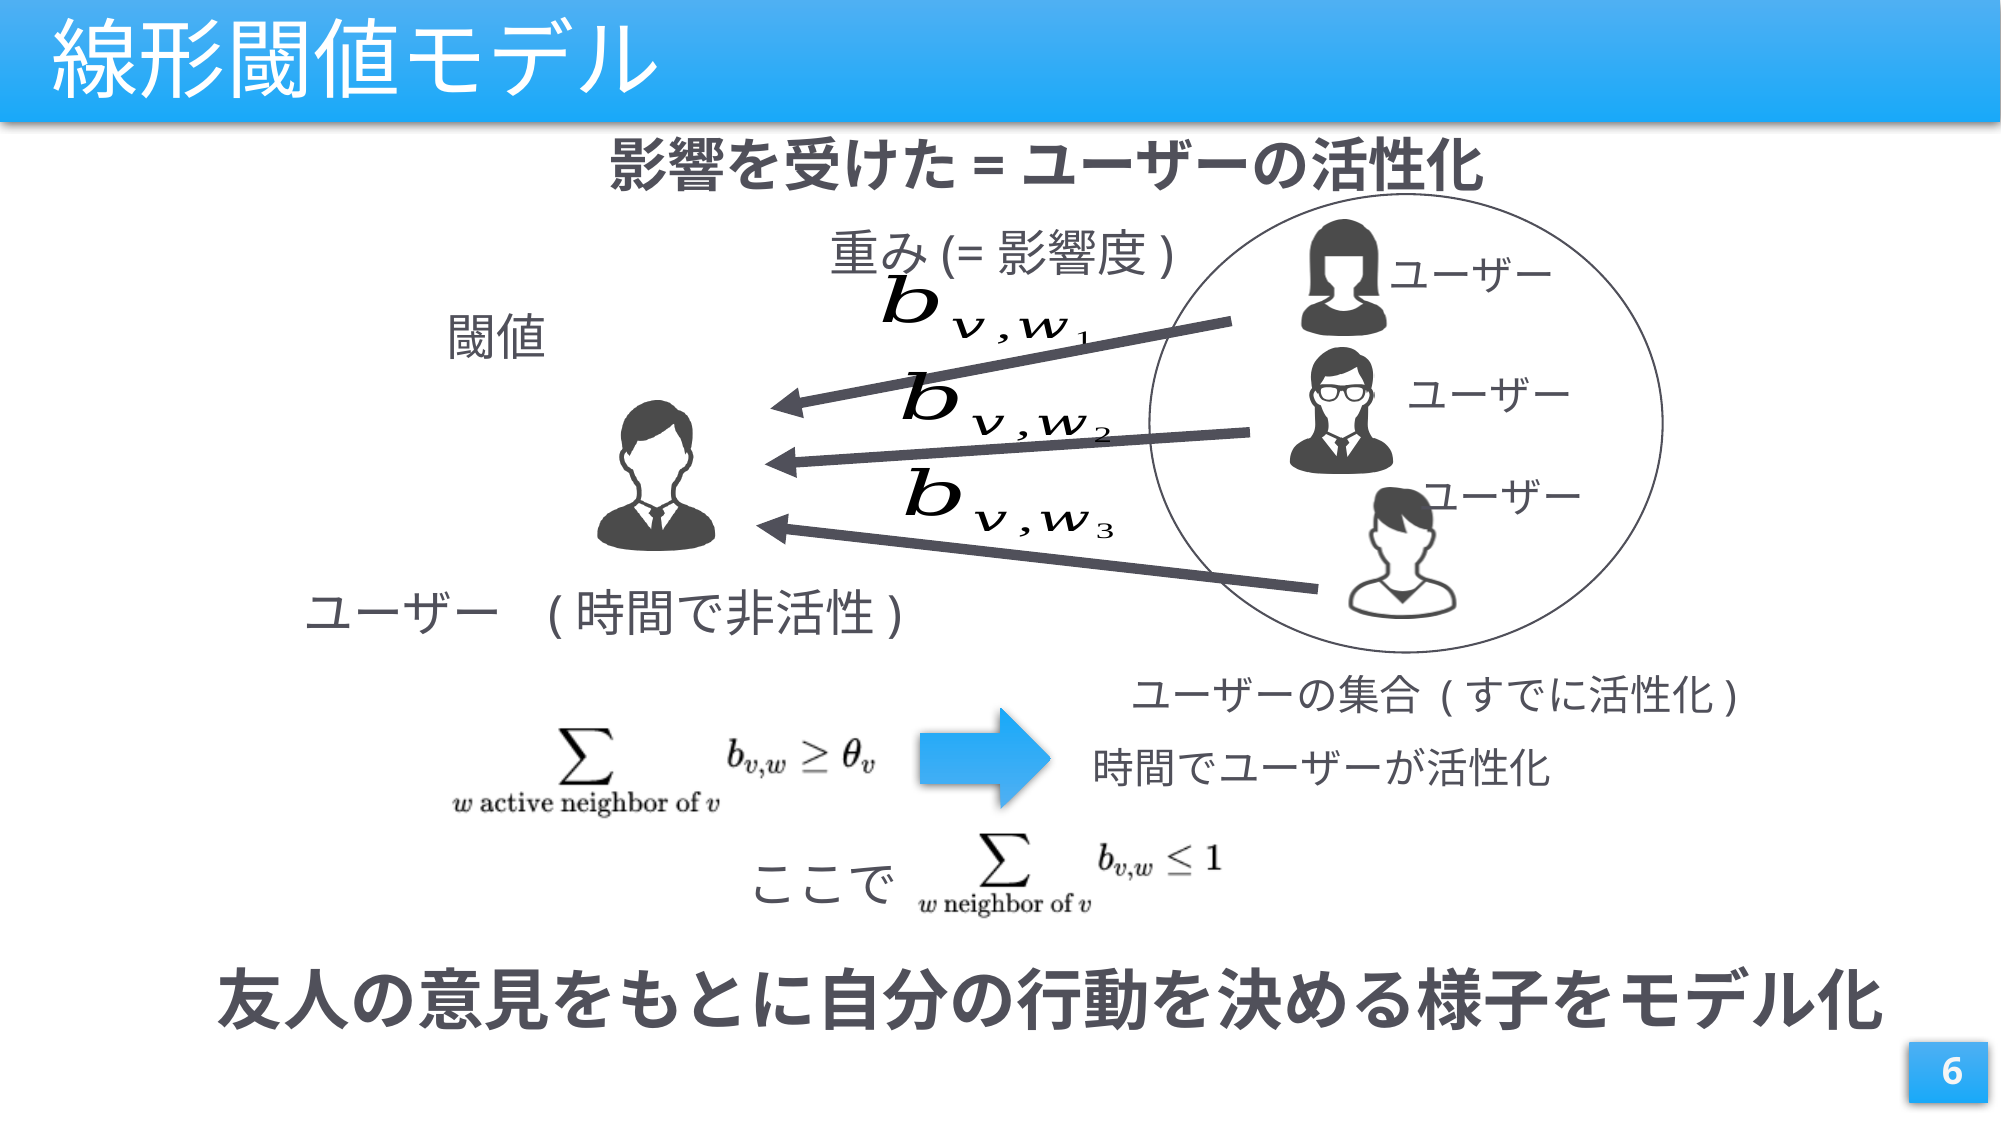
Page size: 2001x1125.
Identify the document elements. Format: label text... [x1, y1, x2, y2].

text_box 影響を受けた=ユーザーの活性化 [594, 121, 1503, 206]
text_box [920, 708, 1051, 809]
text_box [1149, 194, 1772, 653]
picture [436, 717, 892, 835]
picture [903, 823, 1236, 934]
title 線形閾値モデル [36, 8, 1736, 118]
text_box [755, 268, 1319, 590]
text_box 友人の意見をもとに自分の行動を決める様子をモデル化 [202, 950, 1968, 1046]
text_box ここで [732, 844, 903, 920]
picture [581, 400, 731, 551]
slide_number 6 [1899, 1042, 1979, 1103]
